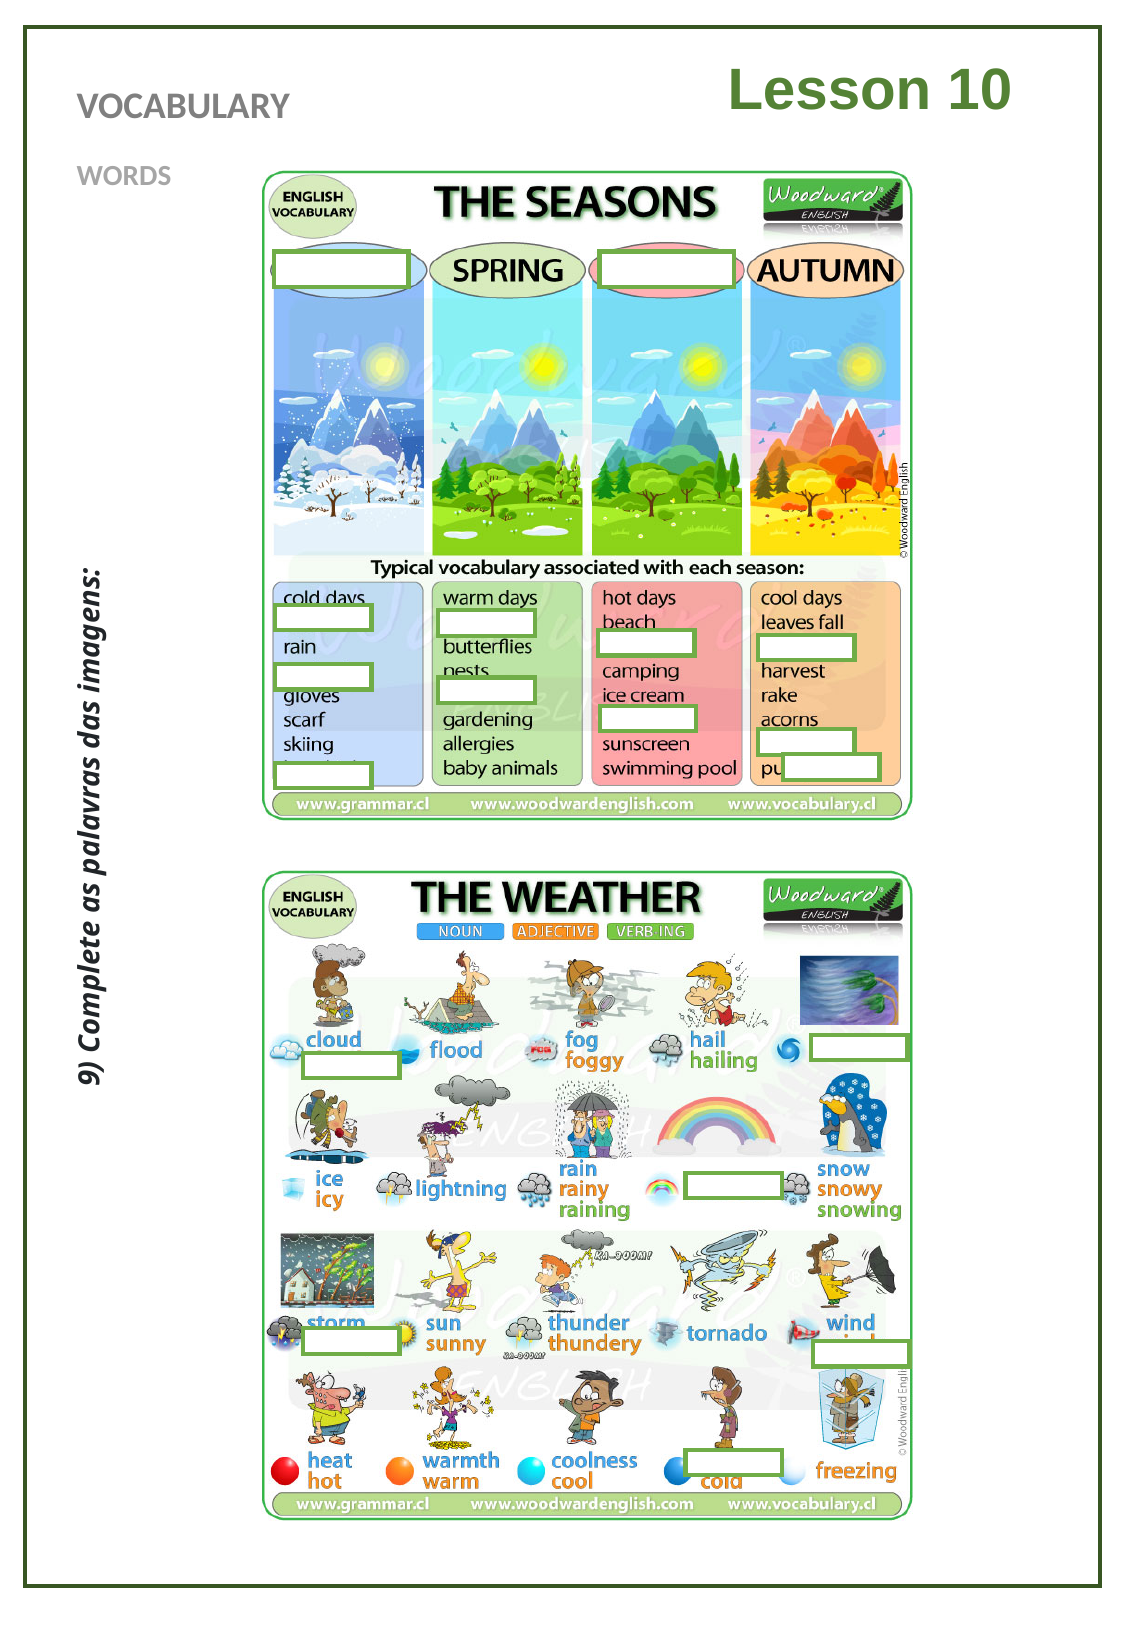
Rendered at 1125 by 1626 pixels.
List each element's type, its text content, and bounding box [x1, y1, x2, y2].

picture [253, 162, 920, 828]
text_box [23, 25, 1102, 1588]
text_box 9) Complete as palavras das imagens: [62, 162, 113, 1108]
picture [253, 862, 920, 1528]
